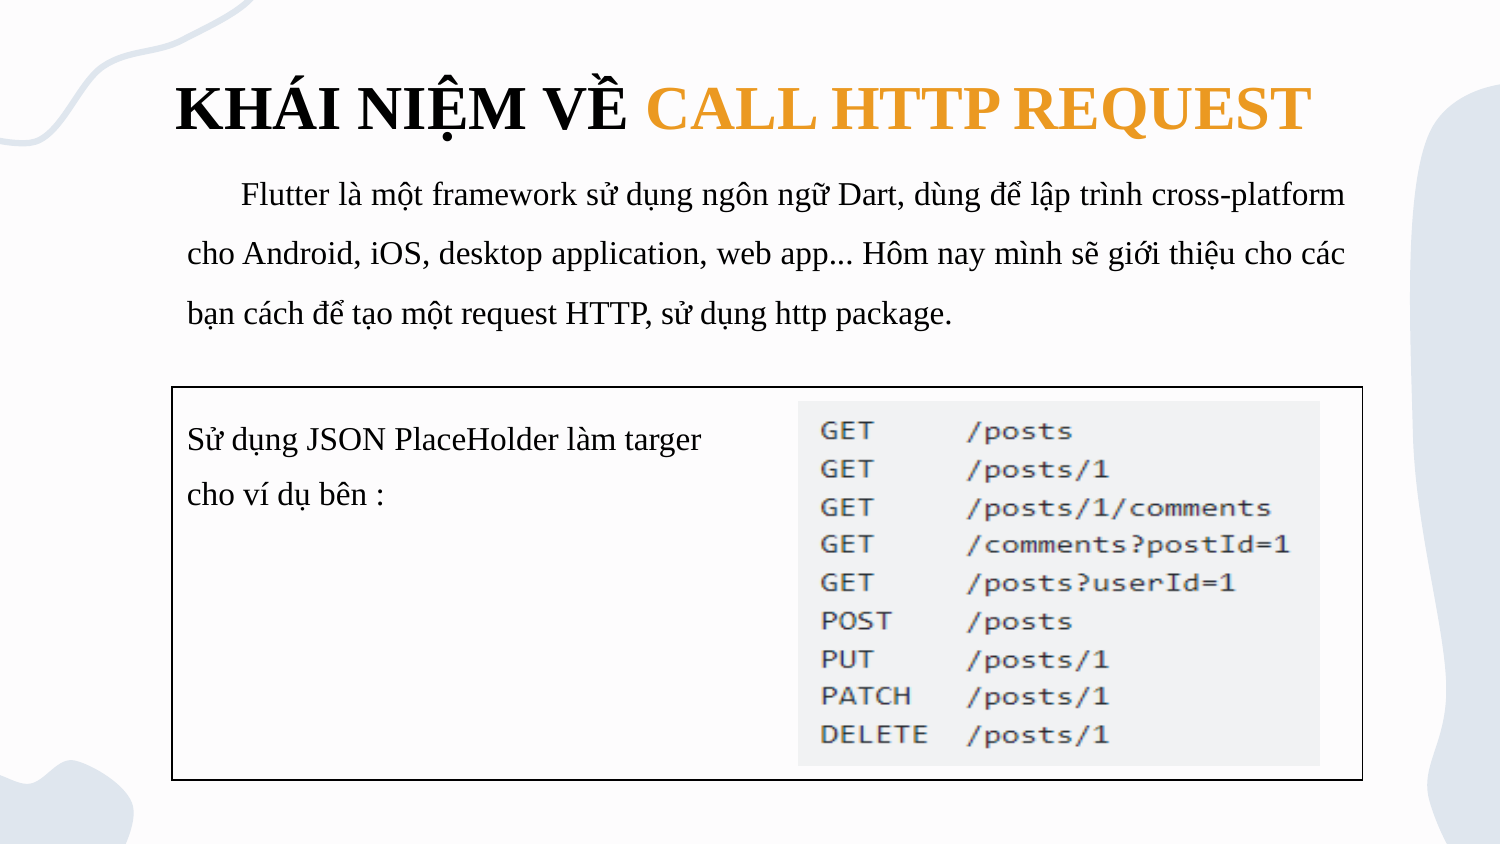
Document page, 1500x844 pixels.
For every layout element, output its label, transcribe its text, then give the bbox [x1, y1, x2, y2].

picture [798, 401, 1321, 766]
title KHÁI NIỆM VỀ CALL HTTP REQUEST [112, 41, 1377, 156]
table_header Sử dụng JSON PlaceHolder làm targer cho ví dụ bên : [173, 388, 1362, 779]
text_box Flutter là một framework sử dụng ngôn ngữ Dart, dùng để lập trình cross-platform cho Android, iOS, desktop application, web app... Hôm nay mình sẽ giới thiệu cho các bạn cách để tạo một request HTTP, sử dụng http package. [172, 136, 1363, 205]
